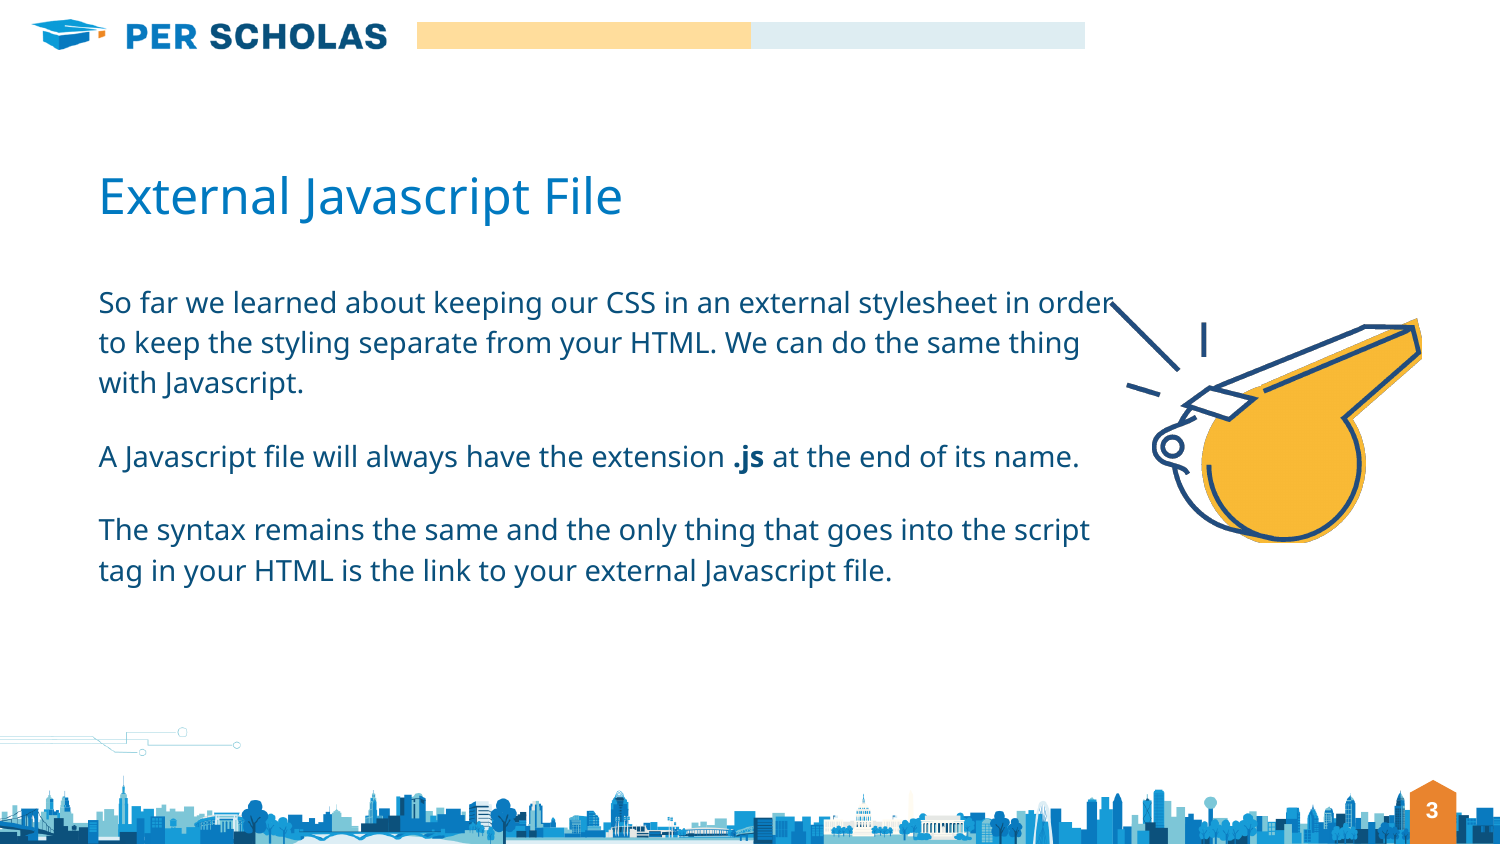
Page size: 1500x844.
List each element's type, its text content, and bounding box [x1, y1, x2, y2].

list So far we learned about keeping our CSS in an external stylesheet in order to keep the styling separate from your HTML. We can do the same thing with Javascript. A Javascript file will always have the extension .js at the end of its name. The syntax remains the same and the only thing that goes into the script tag in your HTML is the link to your external Javascript file. [83, 264, 1132, 778]
slide_number ‹#› [1391, 777, 1473, 842]
picture [0, 0, 1500, 844]
title External Javascript File [83, 162, 1482, 227]
